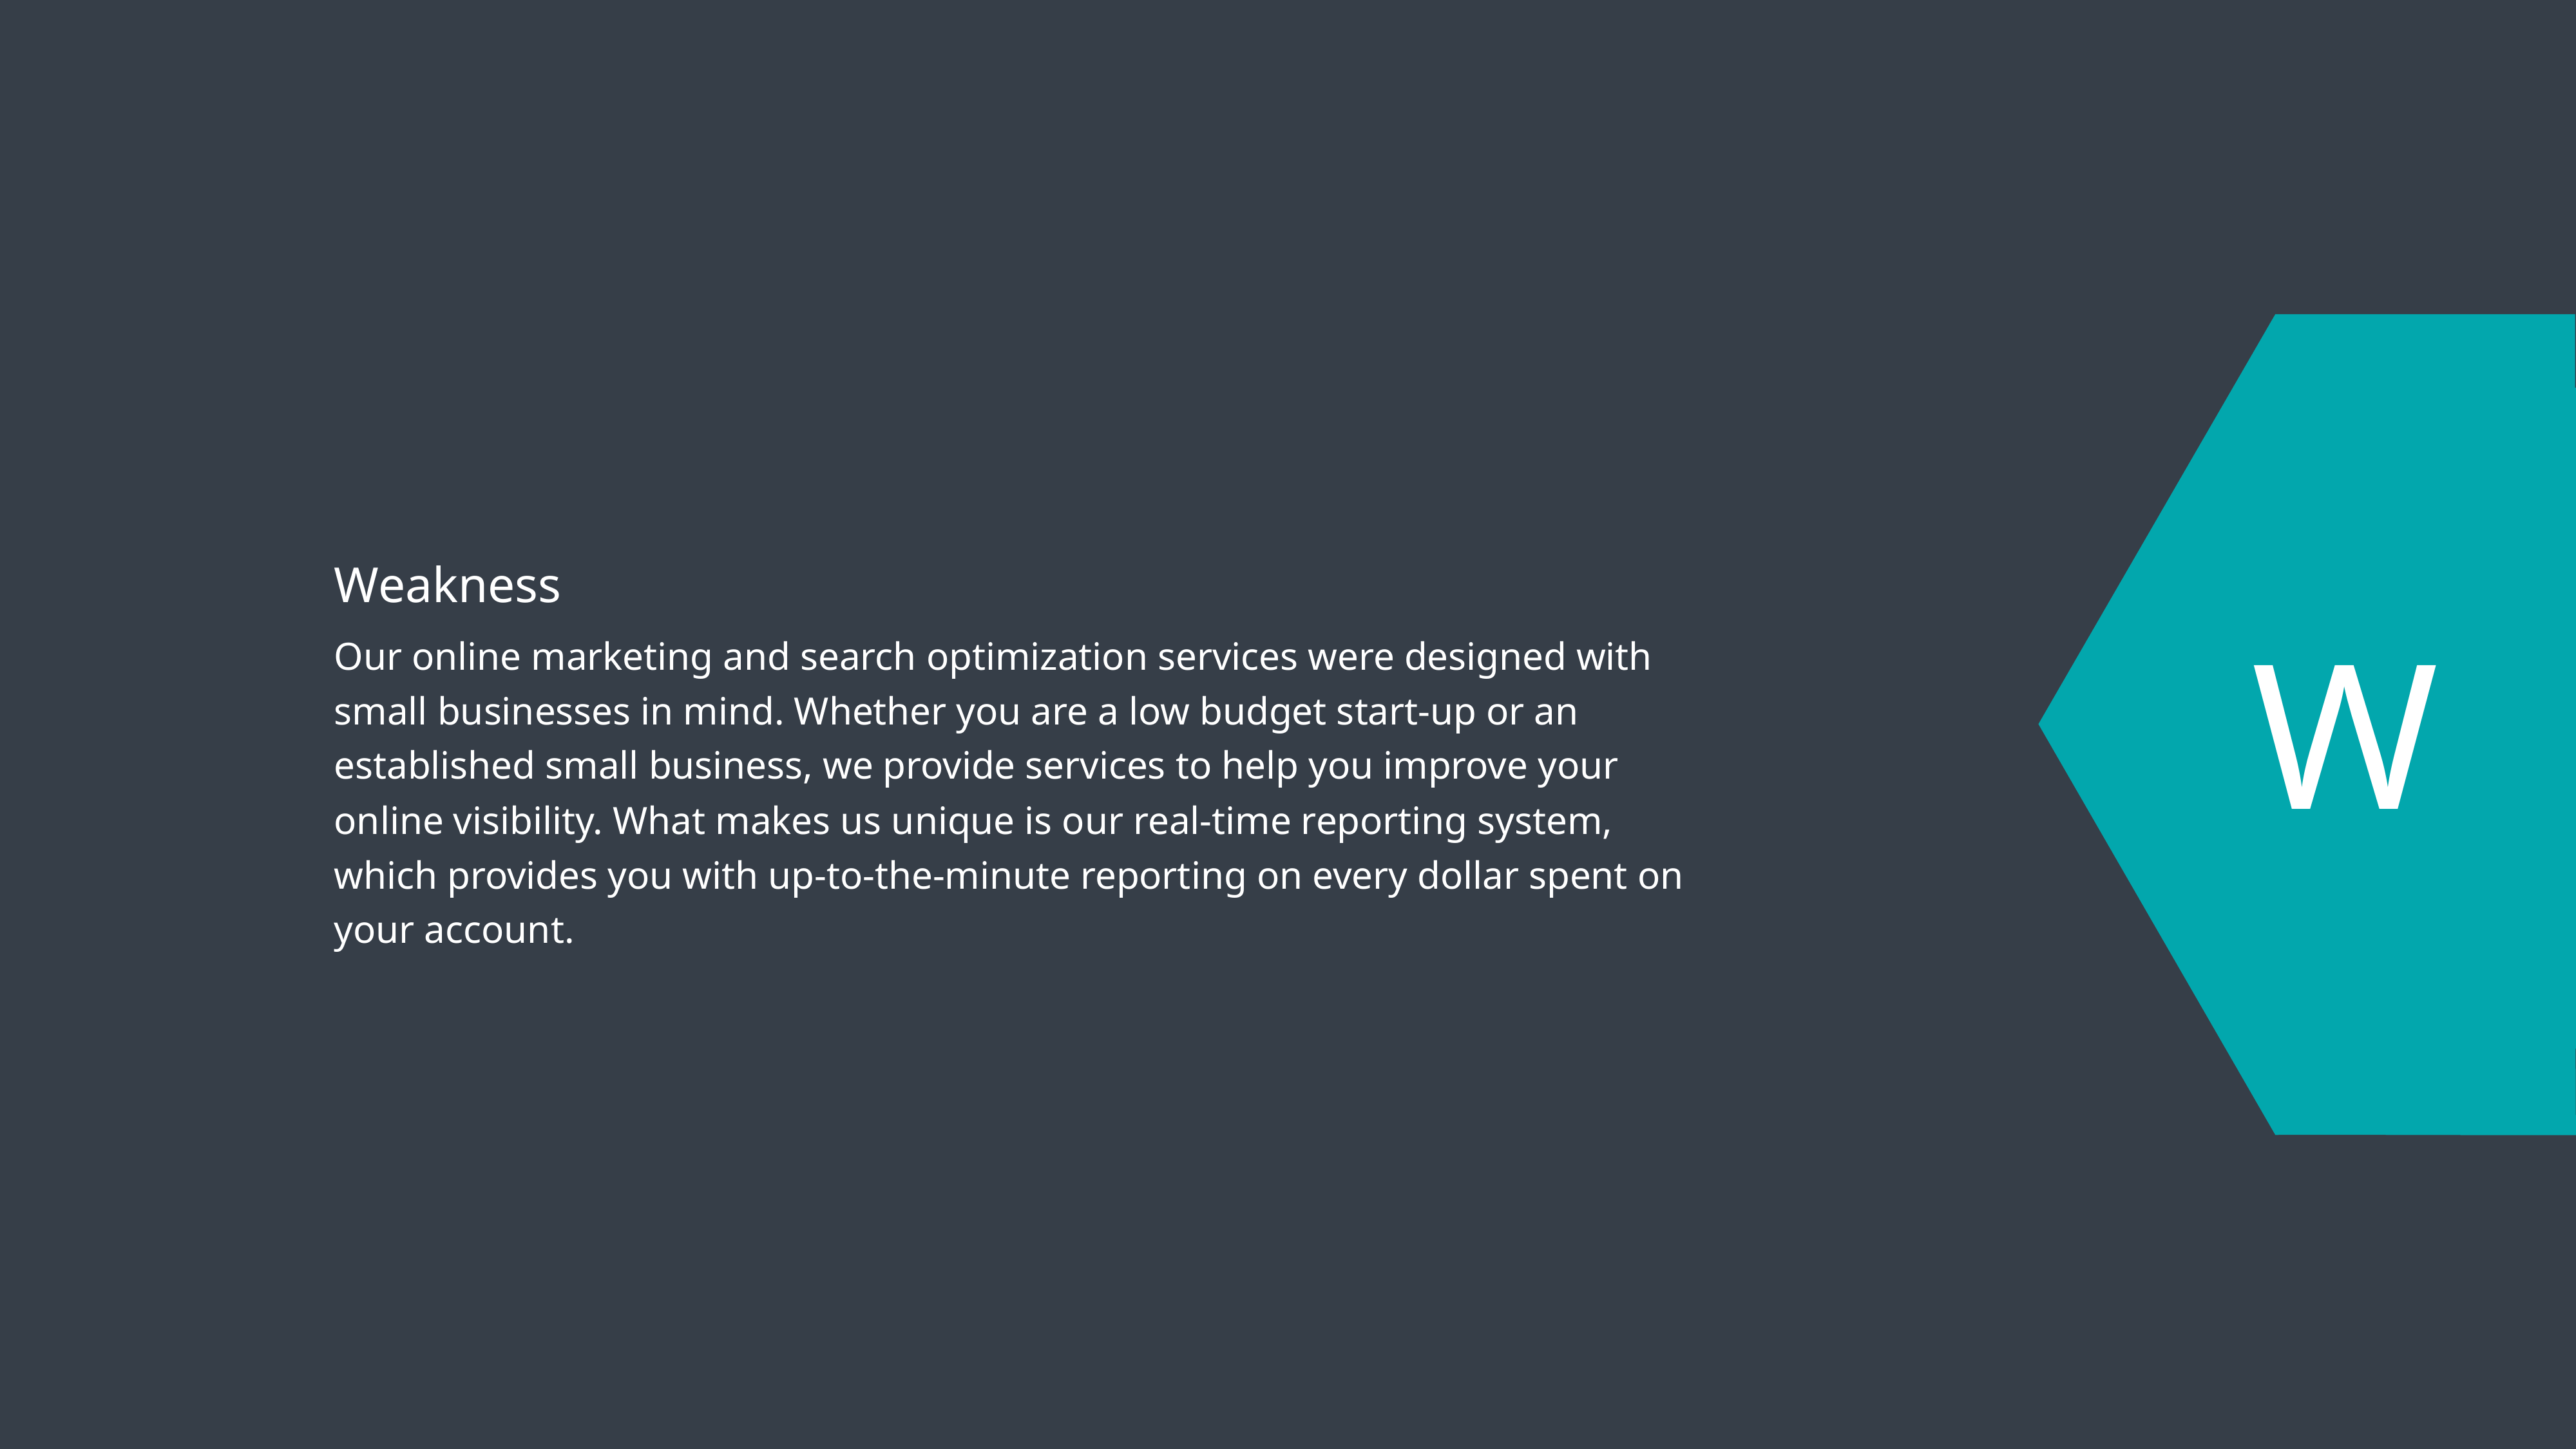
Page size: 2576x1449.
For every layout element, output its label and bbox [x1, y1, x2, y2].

text_box [2038, 314, 2576, 1135]
text_box [324, 549, 1700, 900]
